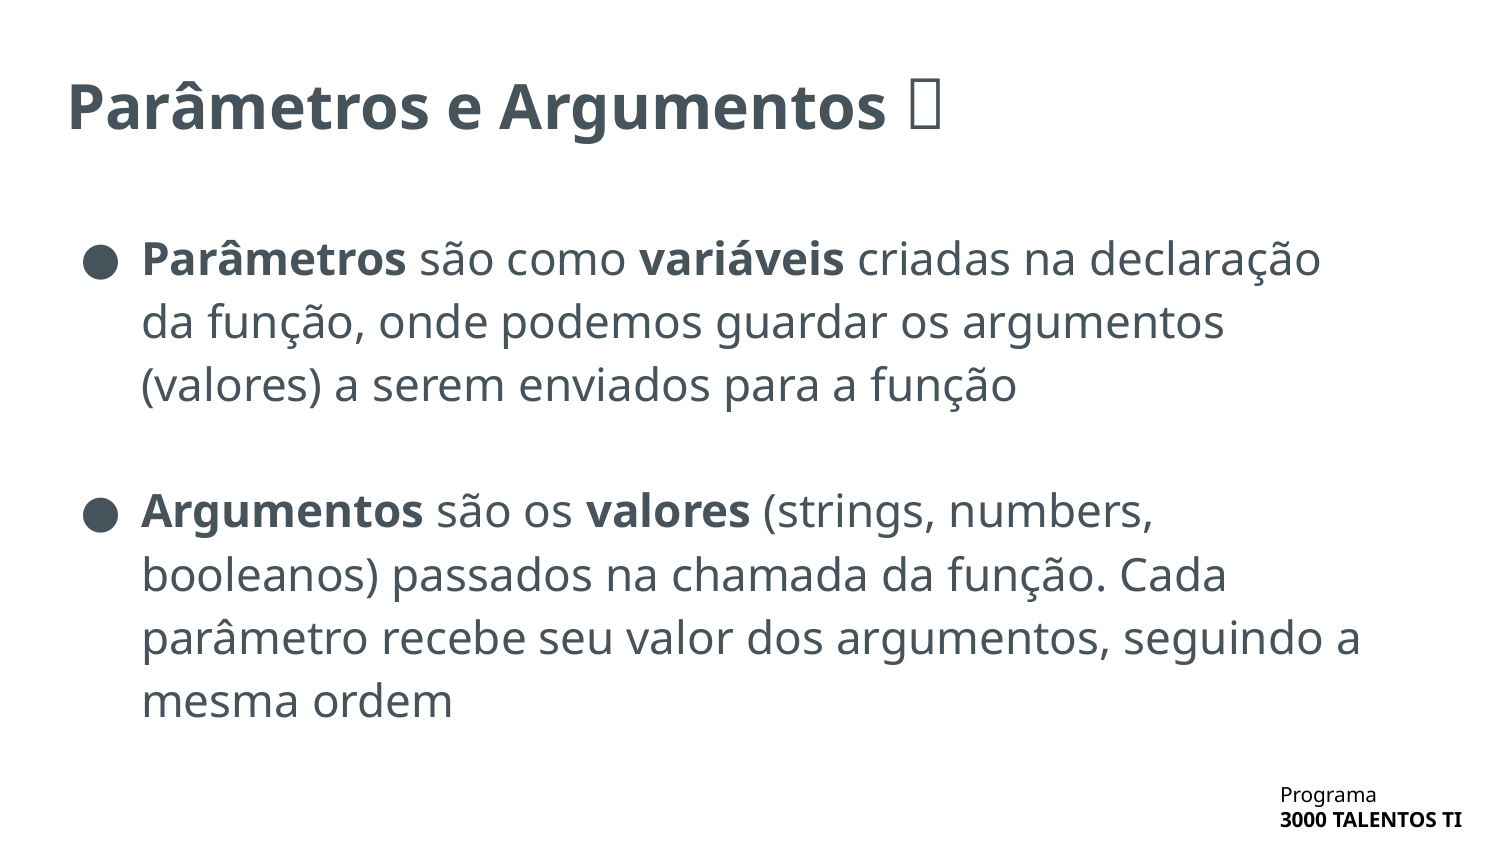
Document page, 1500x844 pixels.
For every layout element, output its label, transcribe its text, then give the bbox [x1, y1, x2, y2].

title Parâmetros e Argumentos 🔢 [51, 20, 1336, 182]
subtitle Parâmetros são como variáveis criadas na declaração da função, onde podemos guardar os argumentos (valores) a serem enviados para a função Argumentos são os valores (strings, numbers, booleanos) passados na chamada da função. Cada parâmetro recebe seu valor dos argumentos, seguindo a mesma ordem [51, 206, 1401, 797]
